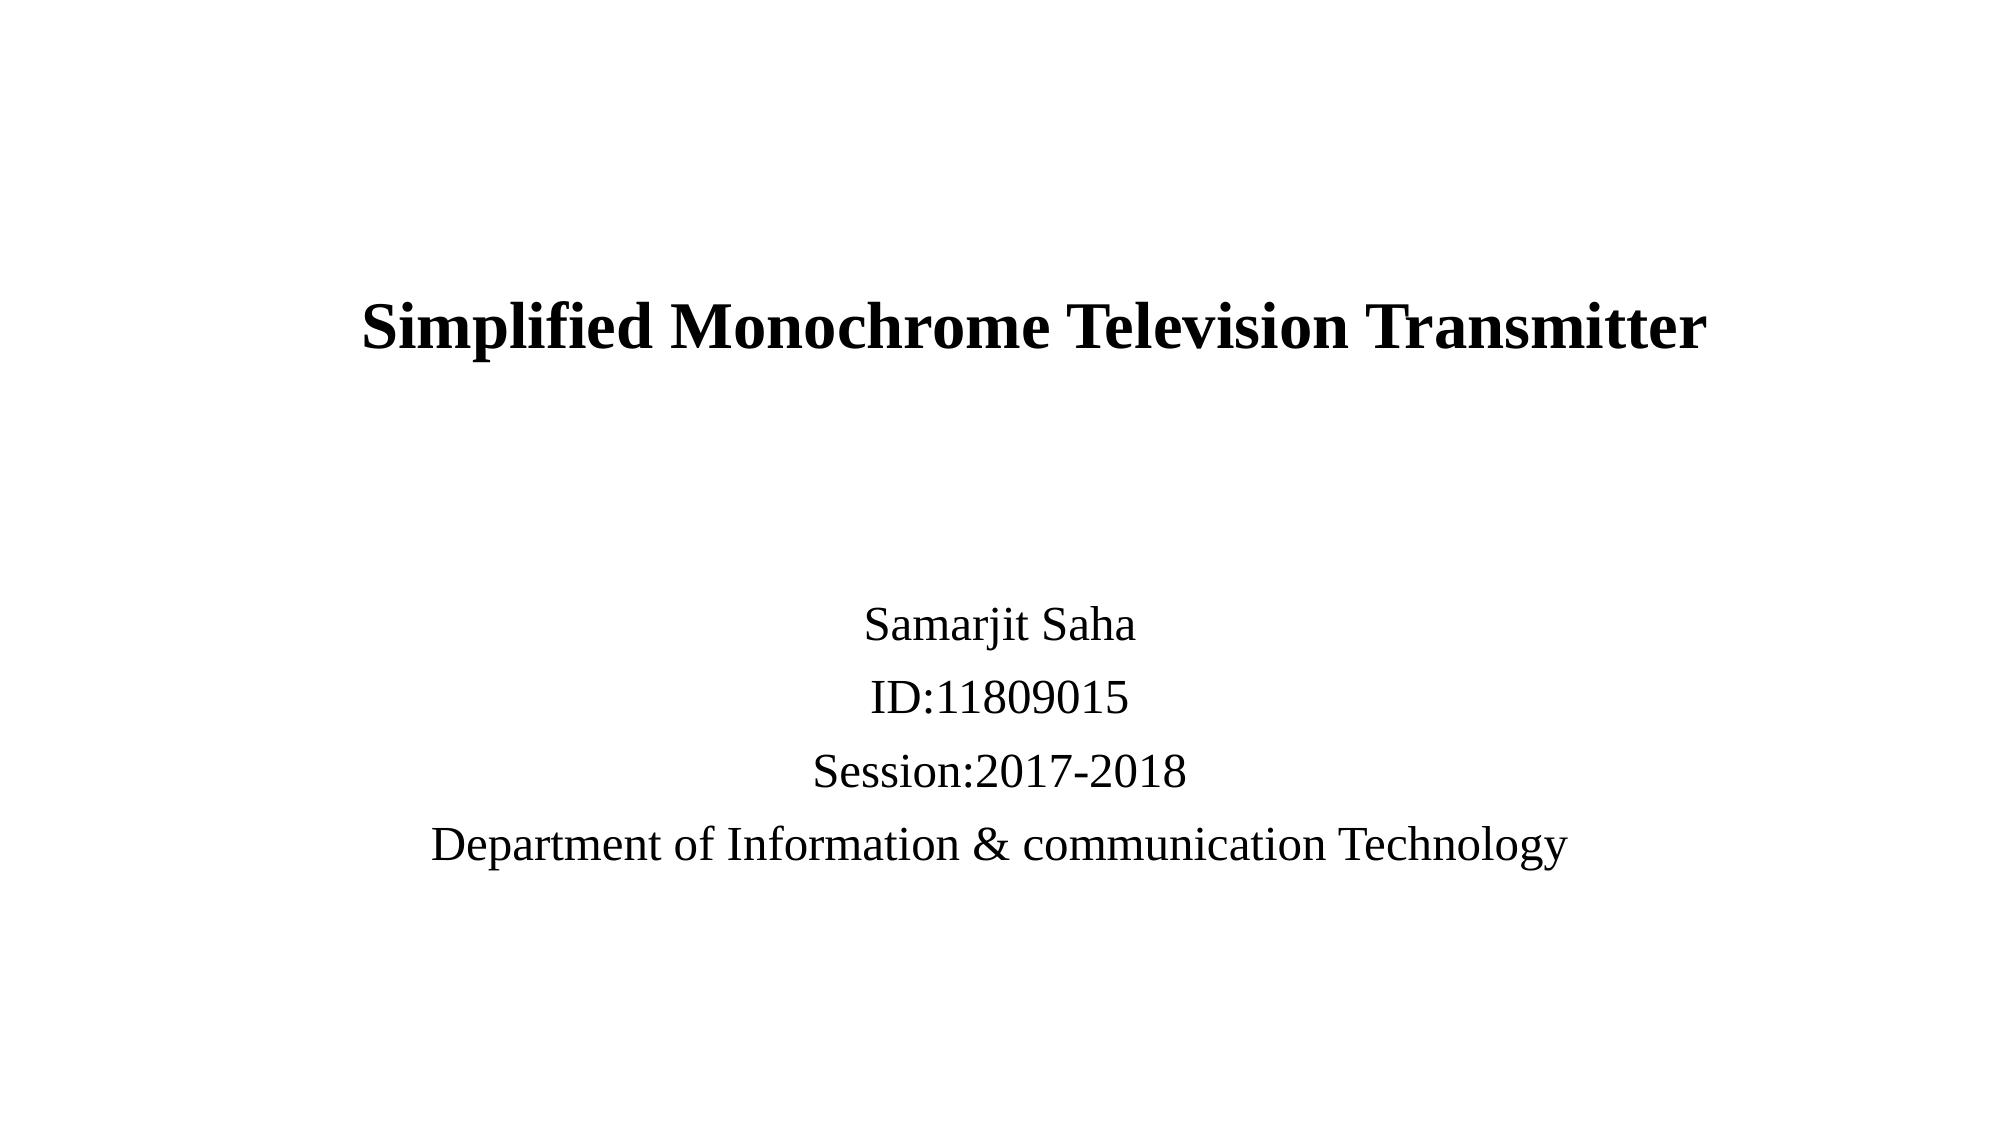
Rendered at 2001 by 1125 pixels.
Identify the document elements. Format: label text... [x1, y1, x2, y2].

subtitle Samarjit Saha ID:11809015 Session:2017-2018 Department of Information & communication Technology [249, 590, 1750, 879]
title Simplified Monochrome Television Transmitter [285, 0, 1786, 371]
